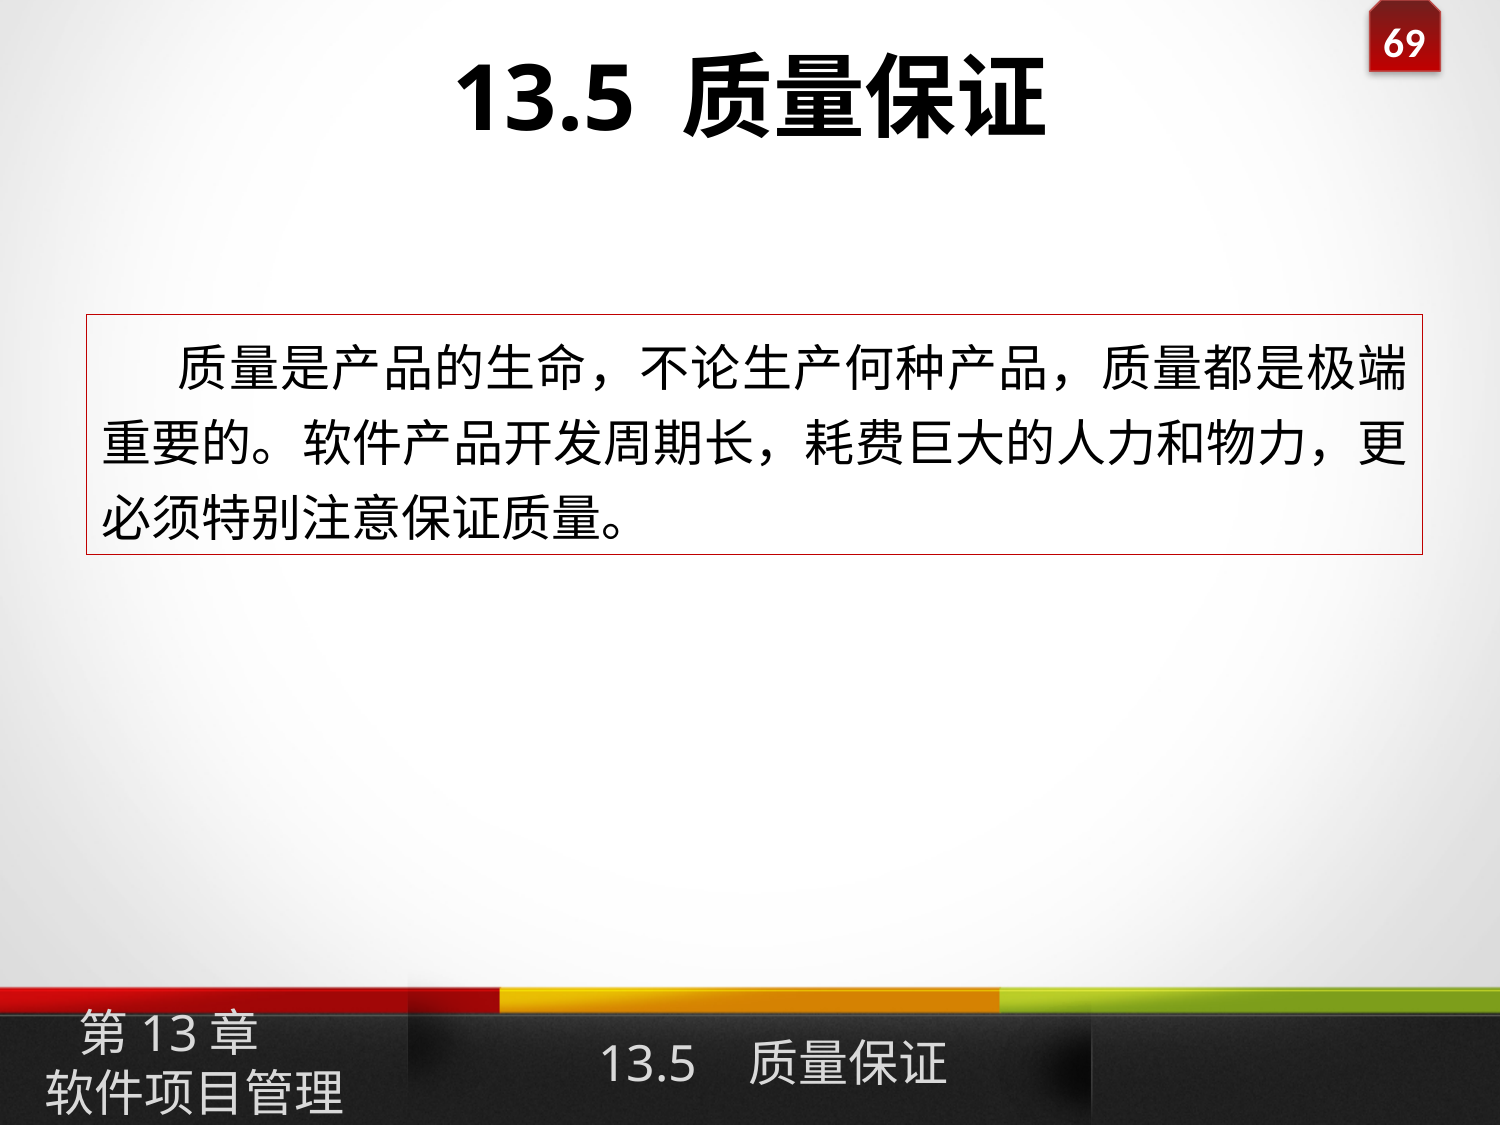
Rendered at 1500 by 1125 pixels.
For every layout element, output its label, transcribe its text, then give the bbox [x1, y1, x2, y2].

title 13.5 质量保证 [75, 0, 1426, 188]
text_box 质量是产品的生命，不论生产何种产品，质量都是极端重要的。软件产品开发周期长，耗费巨大的人力和物力，更必须特别注意保证质量。 [86, 314, 1423, 555]
picture [0, 0, 1500, 1125]
text_box 第13章 软件项目管理 [4, 1022, 385, 1101]
text_box 13.5 质量保证 [466, 1022, 1081, 1101]
